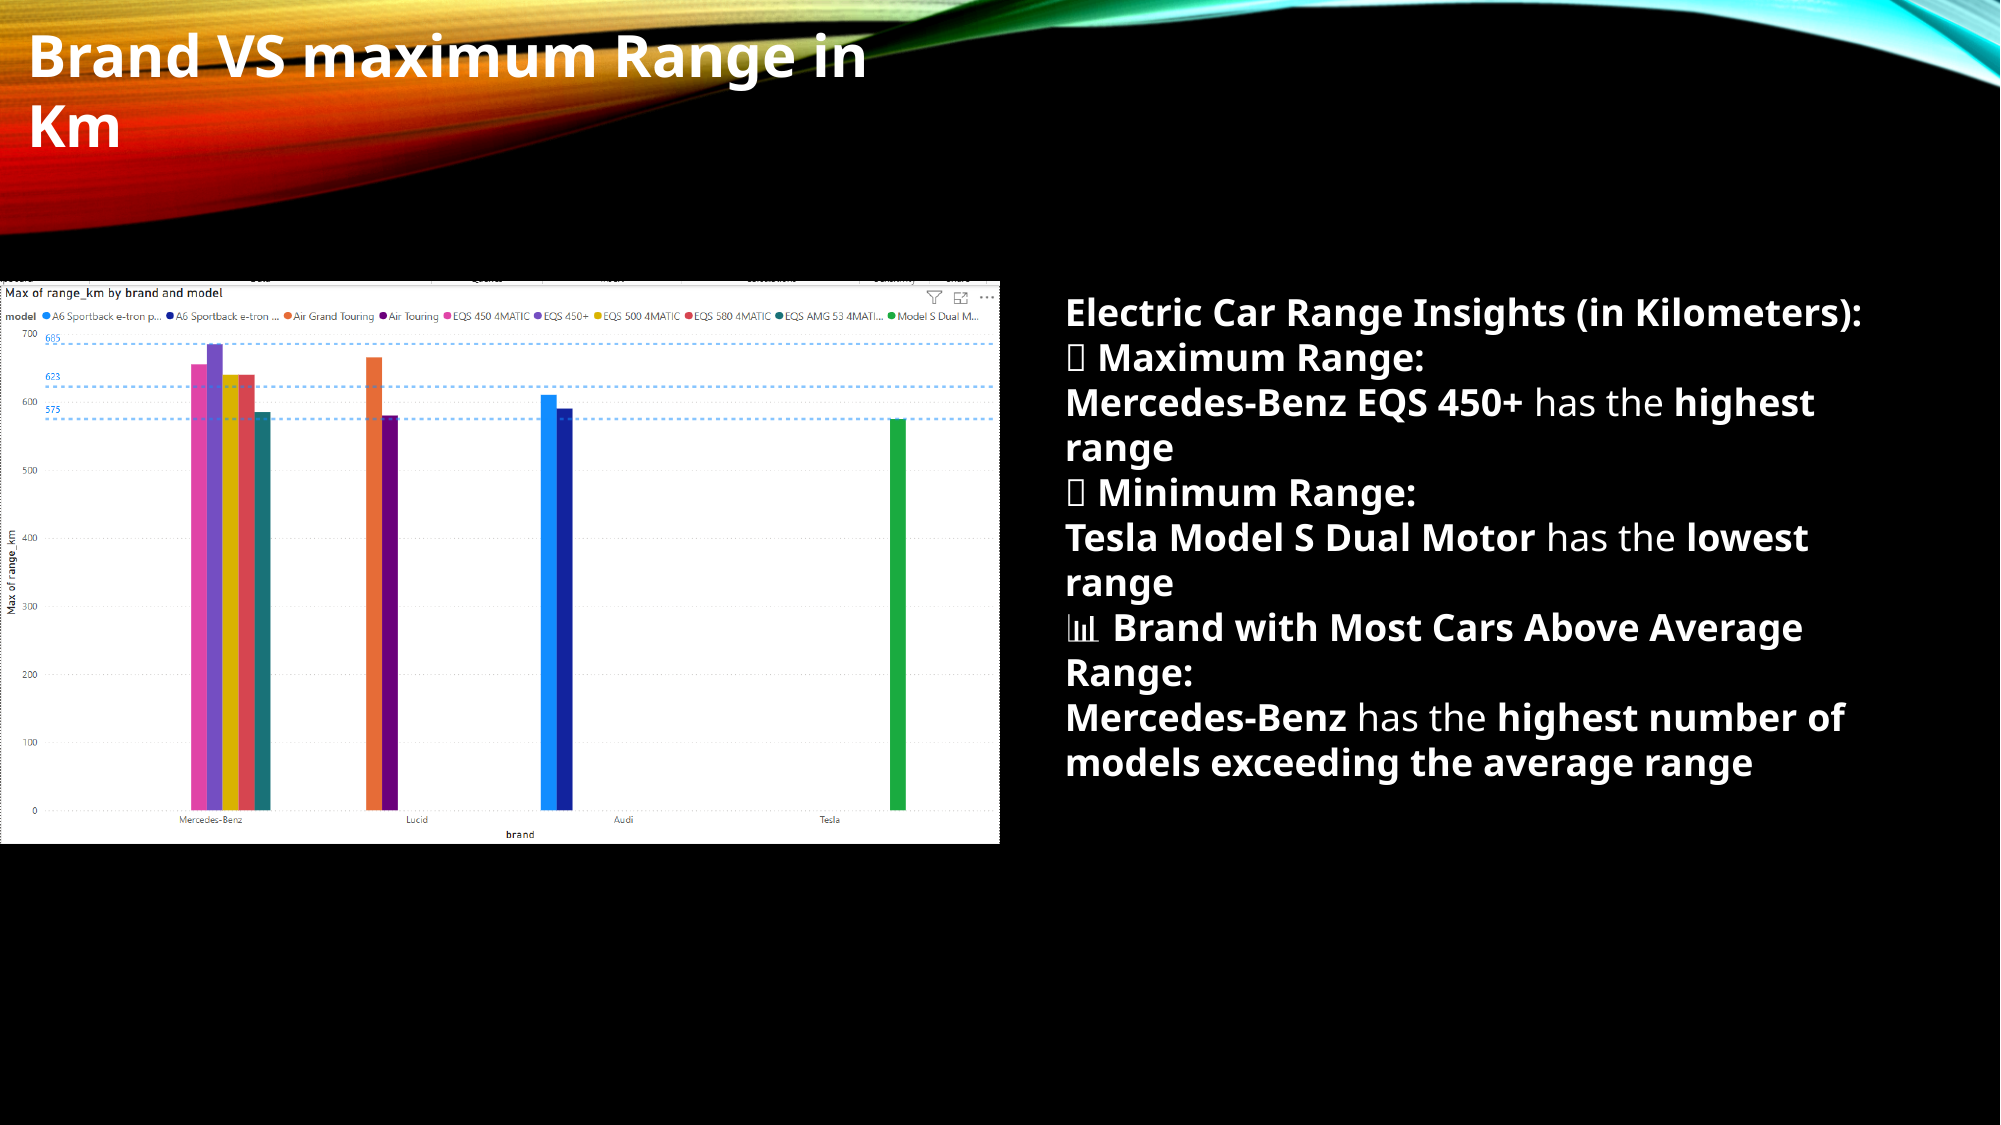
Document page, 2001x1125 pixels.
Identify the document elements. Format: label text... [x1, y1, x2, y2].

picture [0, 281, 1001, 844]
text_box Brand VS maximum Range in Km [12, 12, 985, 167]
text_box Electric Car Range Insights (in Kilometers): 🔼 Maximum Range: Mercedes-Benz EQS 450+ has the highest range 🔽 Minimum Range: Tesla Model S Dual Motor has the lowest range 📊 Brand with Most Cars Above Average Range: Mercedes-Benz has the highest number of models exceeding the average range [1050, 281, 1908, 791]
picture [0, 0, 2000, 237]
